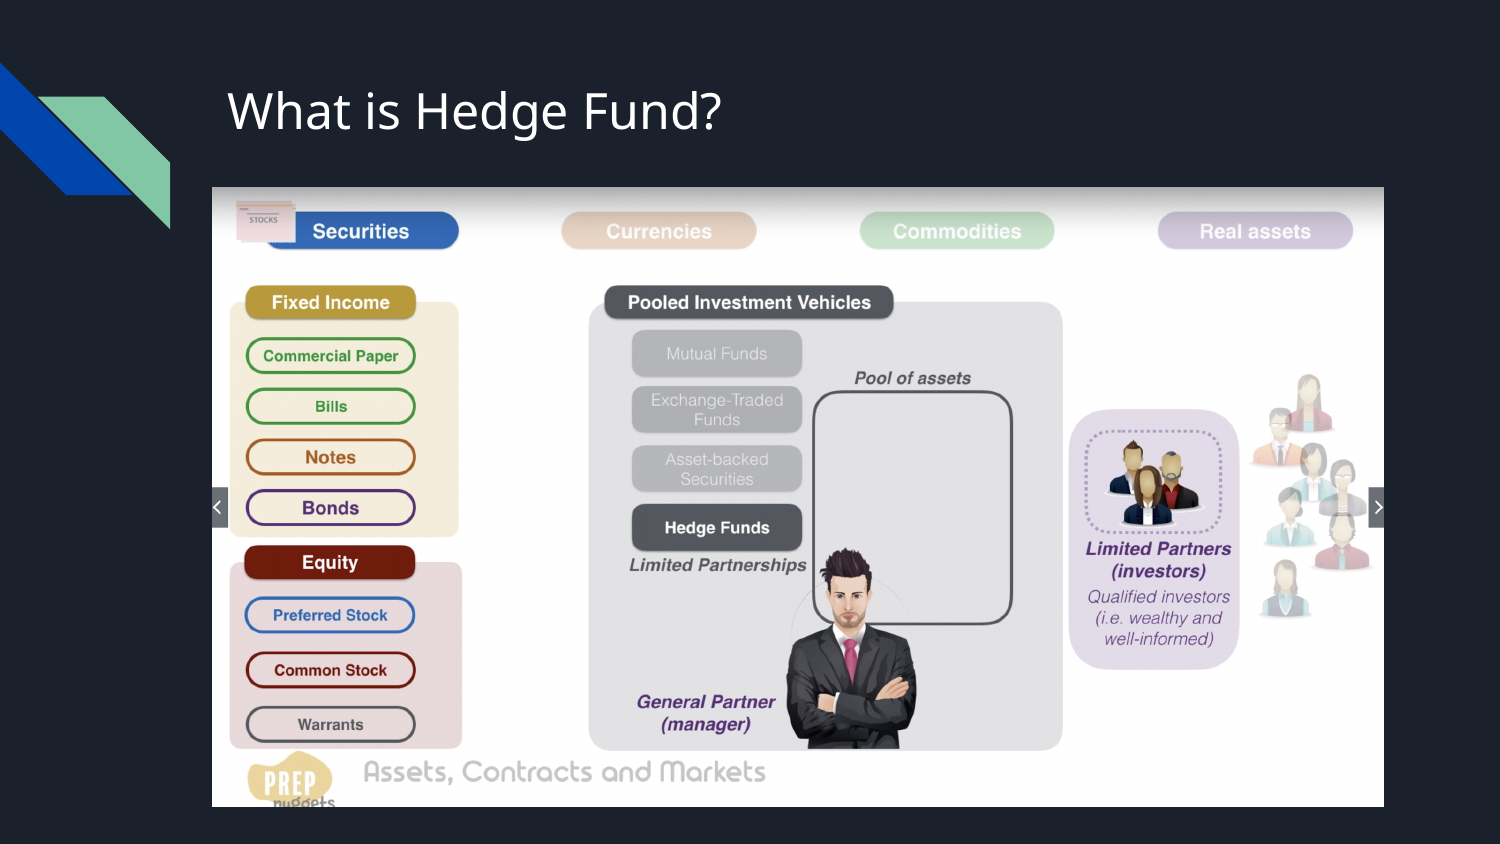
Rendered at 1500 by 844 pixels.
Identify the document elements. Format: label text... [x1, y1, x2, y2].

picture [212, 187, 1384, 807]
title What is Hedge Fund? [212, 64, 1368, 187]
